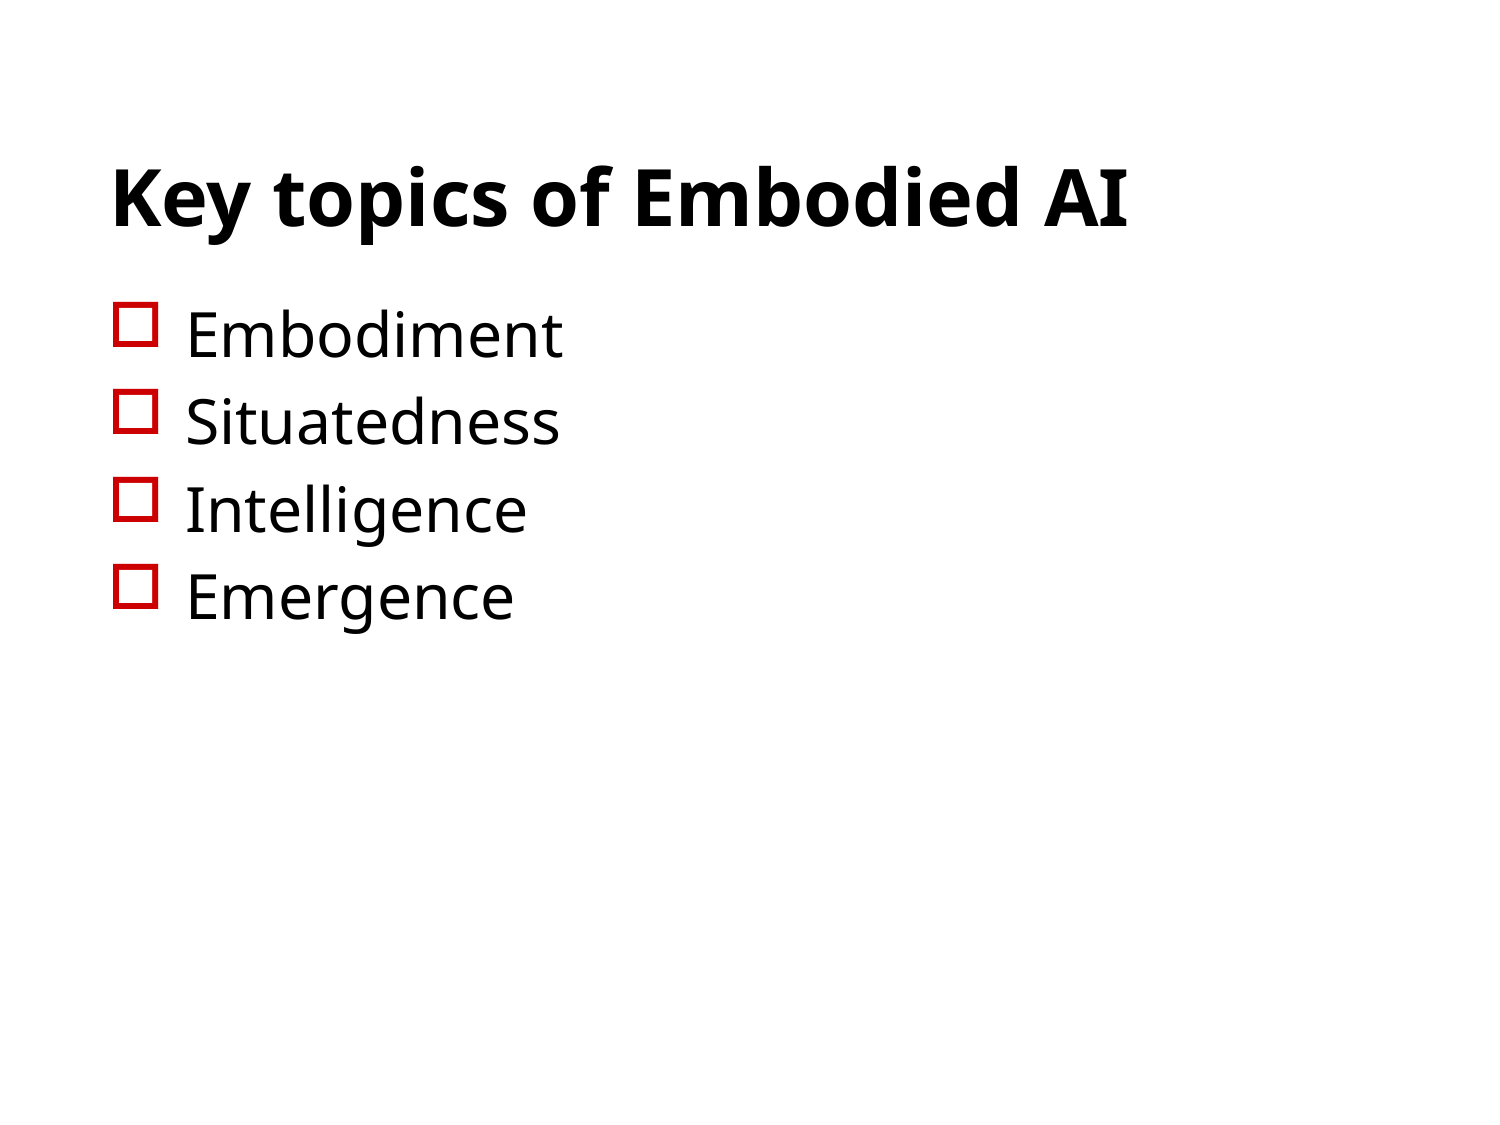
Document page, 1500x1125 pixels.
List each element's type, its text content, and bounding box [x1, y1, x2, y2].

list Embodiment Situatedness Intelligence Emergence [92, 287, 1406, 988]
title Key topics of Embodied AI [93, 49, 1407, 250]
